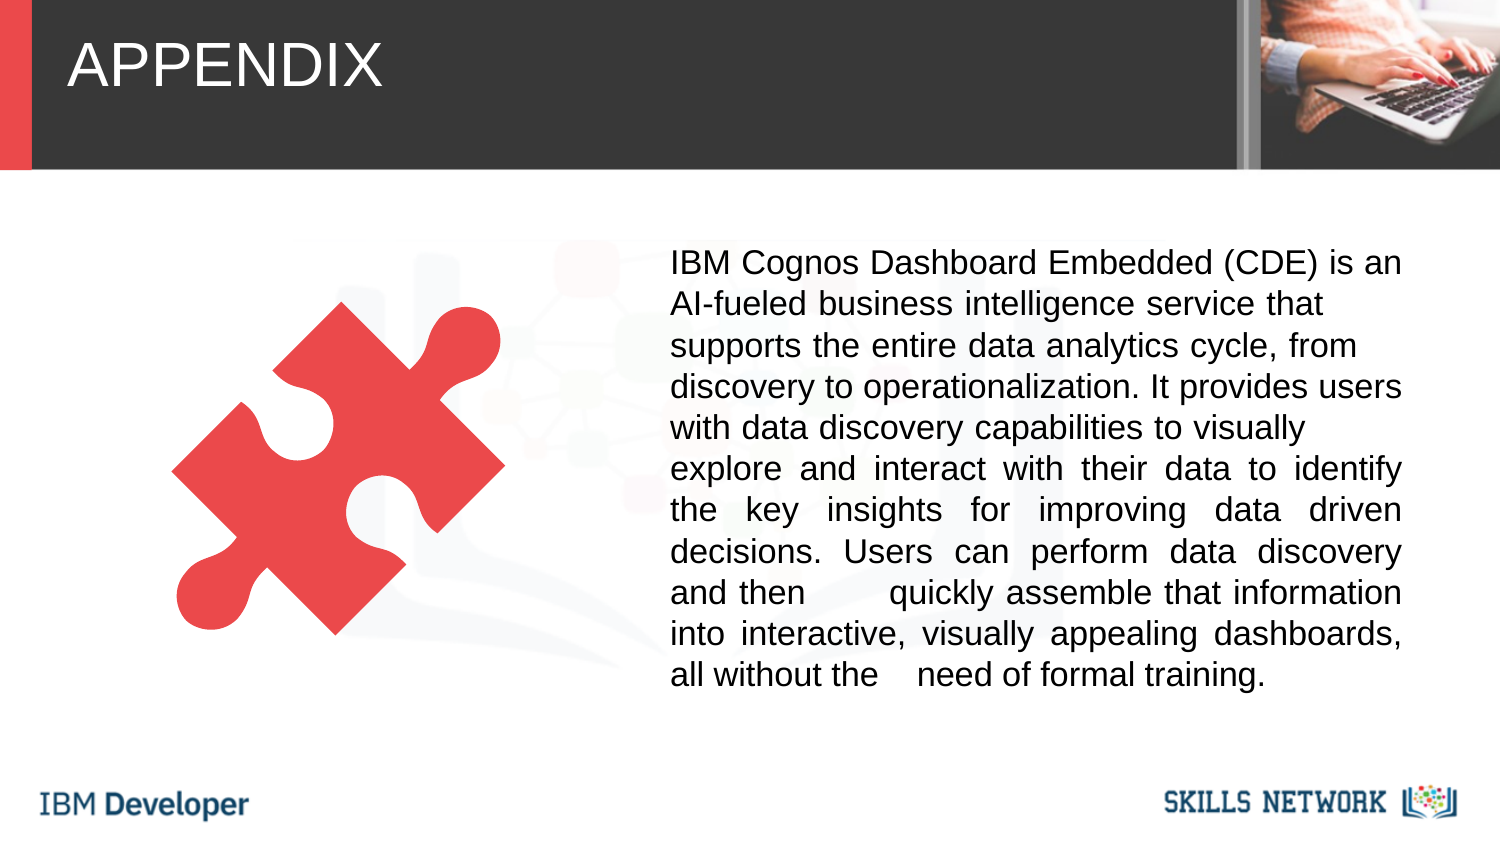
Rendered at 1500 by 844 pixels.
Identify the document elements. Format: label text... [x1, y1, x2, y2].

picture [0, 0, 1500, 844]
list APPENDIX [53, 13, 1235, 109]
text_box IBM Cognos Dashboard Embedded (CDE) is an AI-fueled business intelligence service that supports the entire data analytics cycle, from discovery to operationalization. It provides users with data discovery capabilities to visually explore and interact with their data to identify the key insights for improving data driven decisions. Users can perform data discovery and then quickly assemble that information into interactive, visually appealing dashboards, all without the need of formal training. [655, 232, 1418, 694]
text_box [169, 299, 508, 638]
